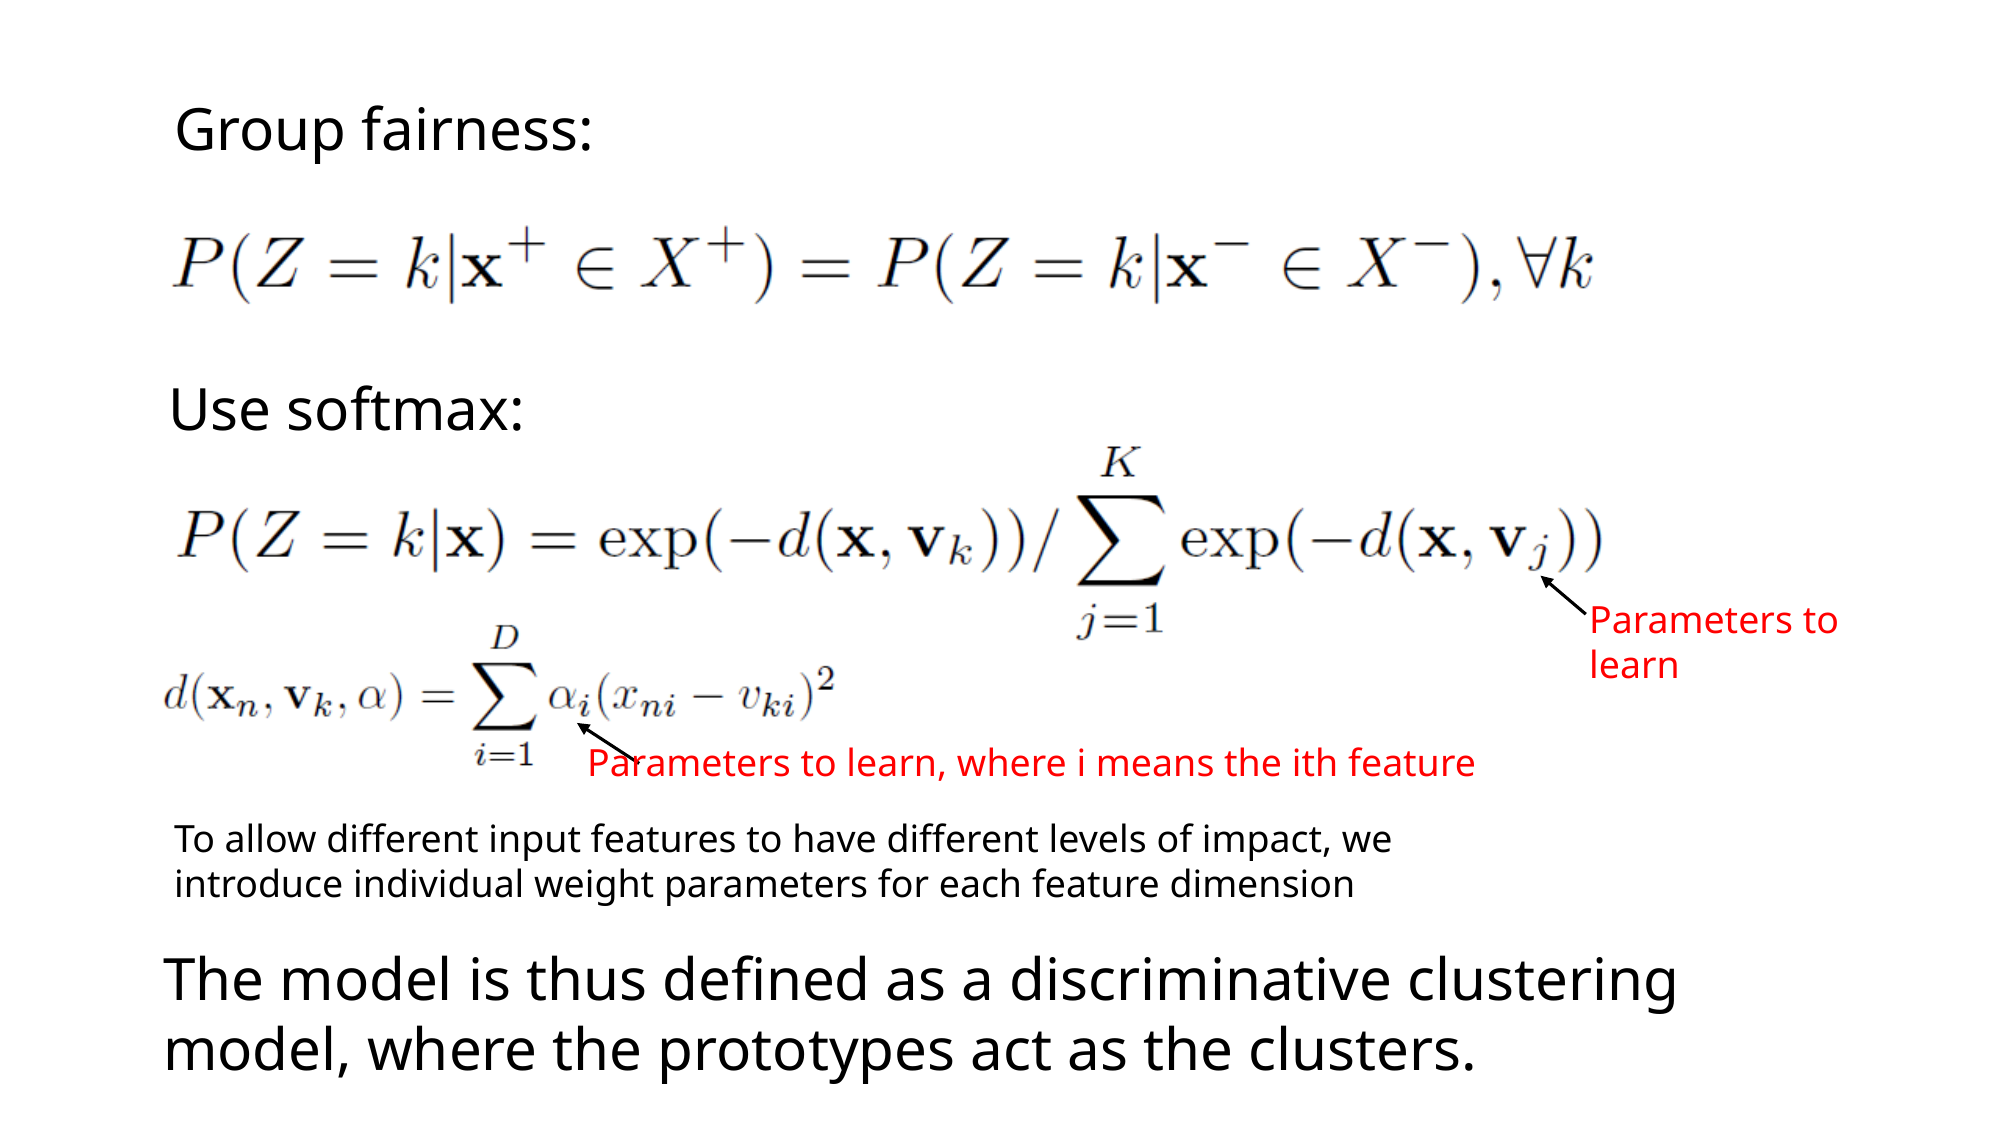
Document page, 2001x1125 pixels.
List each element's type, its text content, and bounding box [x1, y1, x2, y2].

picture [159, 439, 1624, 775]
text_box Parameters to learn [1574, 588, 1938, 694]
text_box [1540, 575, 1586, 615]
text_box Use softmax: [153, 364, 540, 450]
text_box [576, 722, 640, 764]
text_box The model is thus defined as a discriminative clustering model, where the prototypes act as the clusters. [148, 934, 1865, 1090]
picture [159, 224, 1608, 312]
text_box Parameters to learn, where i means the ith feature [572, 731, 1492, 792]
text_box Group fairness: [159, 85, 1788, 170]
